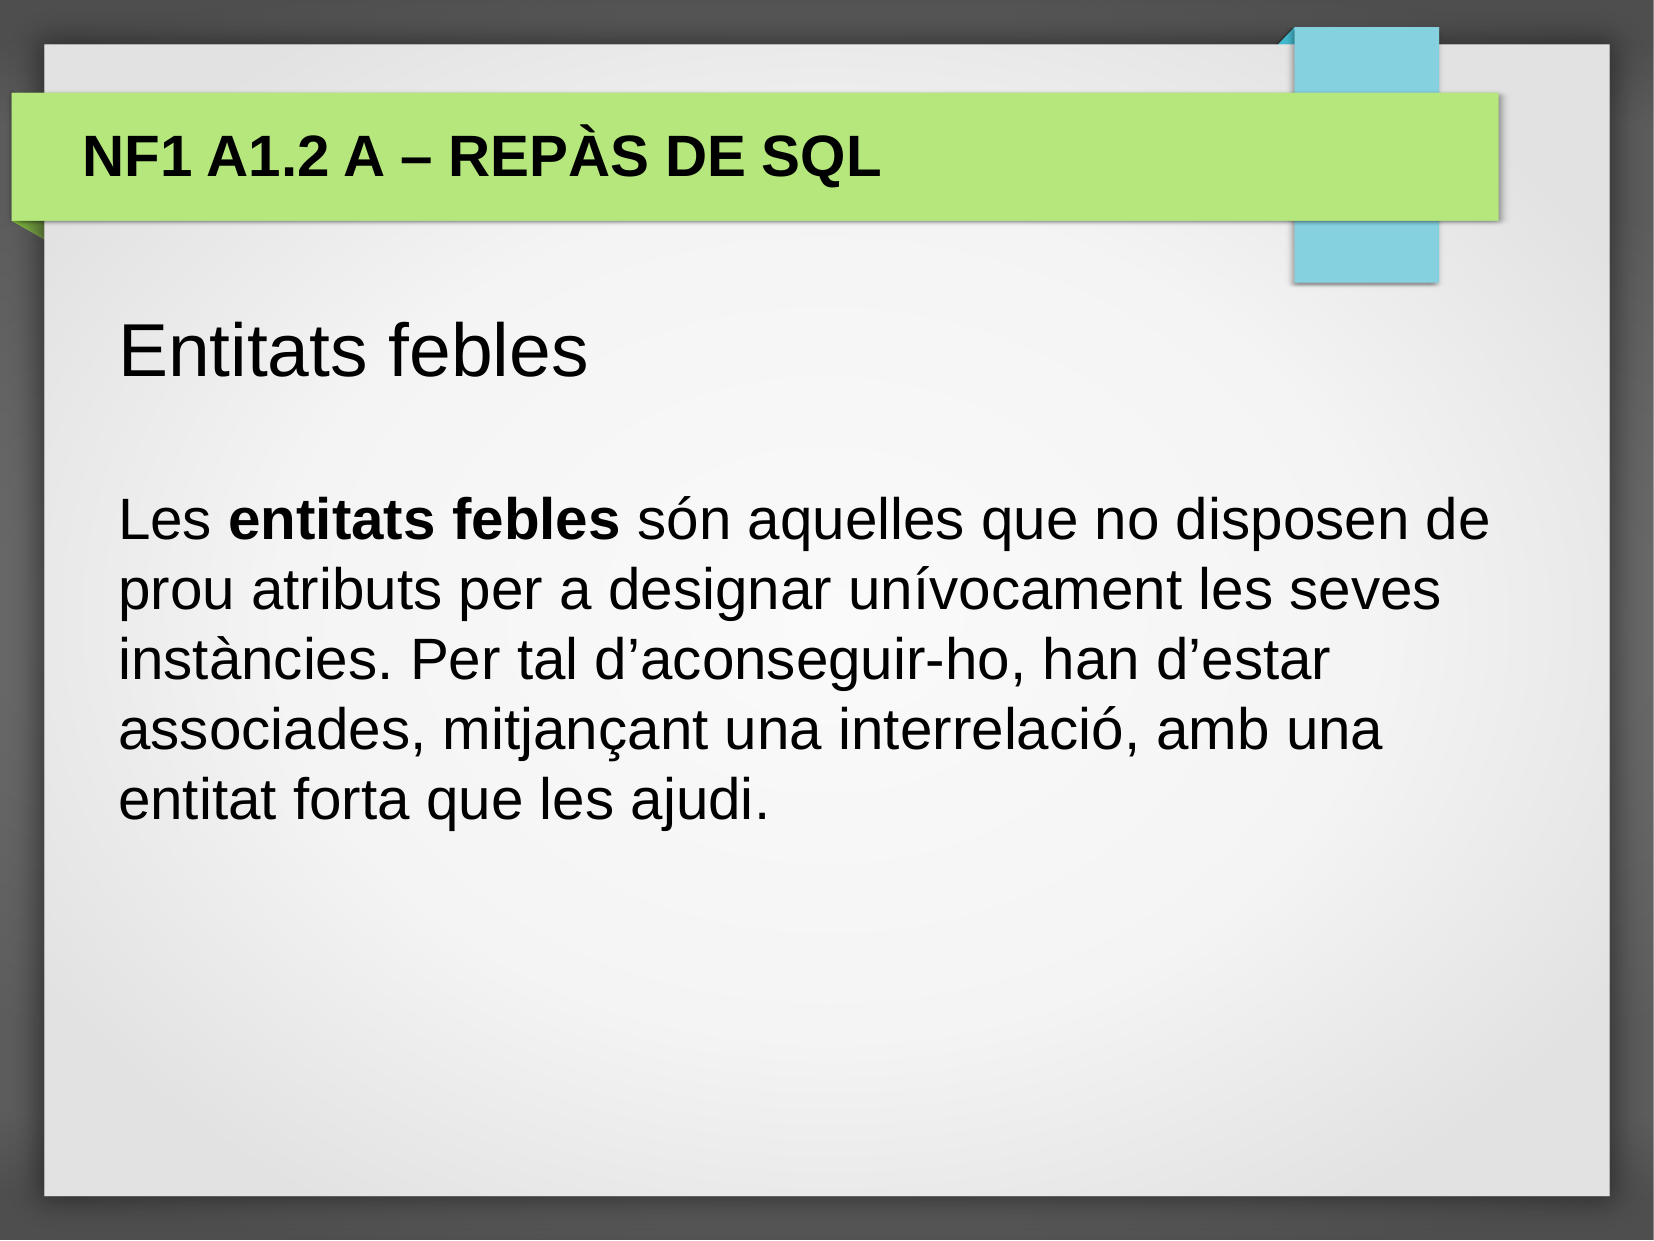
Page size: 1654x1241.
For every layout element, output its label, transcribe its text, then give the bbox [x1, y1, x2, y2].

text_box NF1 A1.2 A – Repàs de SQL [82, 88, 1488, 218]
text_box Entitats febles Les entitats febles són aquelles que no disposen de prou atributs per a designar unívocament les seves instàncies. Per tal d’aconseguir-ho, han d’estar associades, mitjançant una interrelació, amb una entitat forta que les ajudi. [118, 301, 1524, 1033]
picture [0, 0, 1654, 1240]
